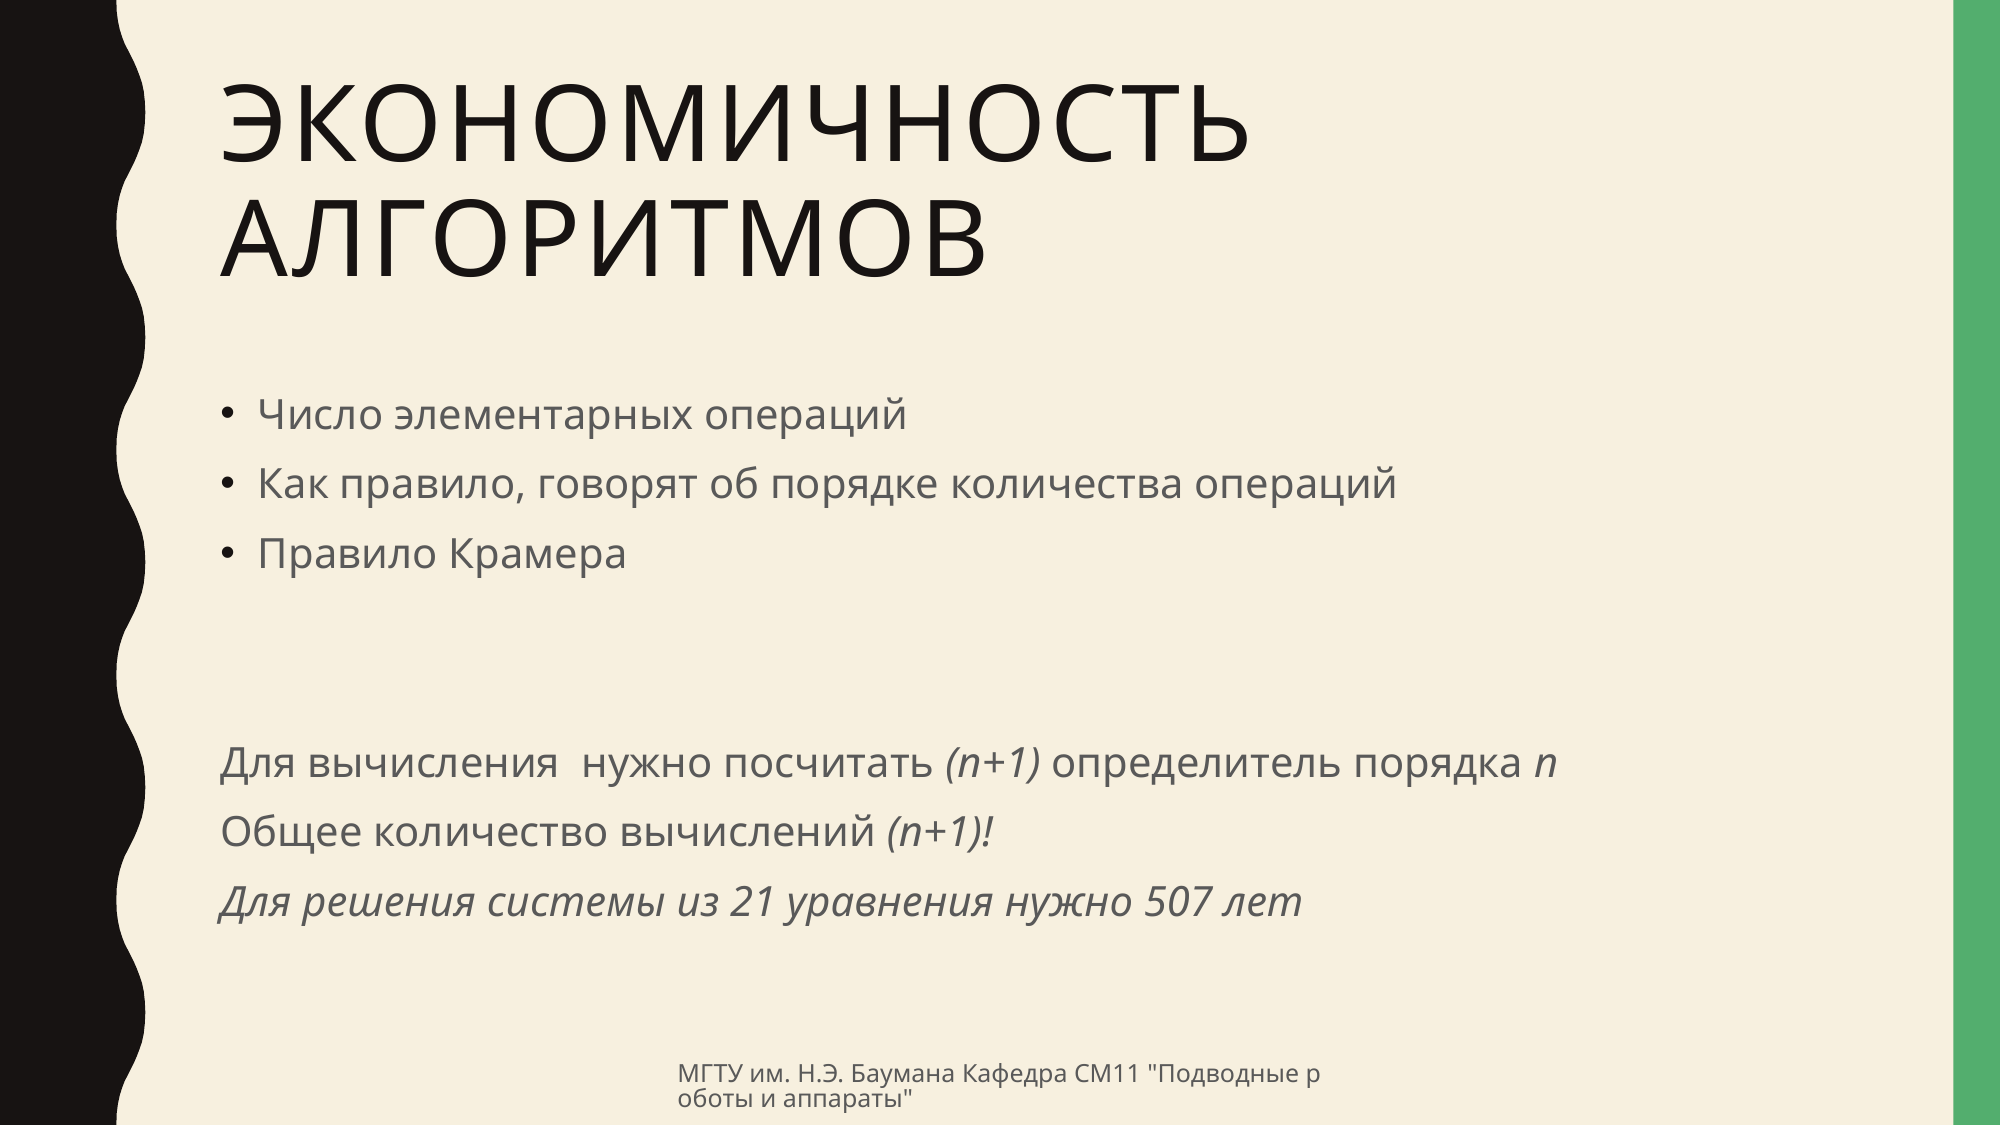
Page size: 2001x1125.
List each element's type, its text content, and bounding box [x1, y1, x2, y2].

footer МГТУ им. Н.Э. Баумана Кафедра СМ11 "Подводные роботы и аппараты" [662, 1045, 1338, 1103]
title Экономичность алгоритмов [205, 62, 1875, 308]
